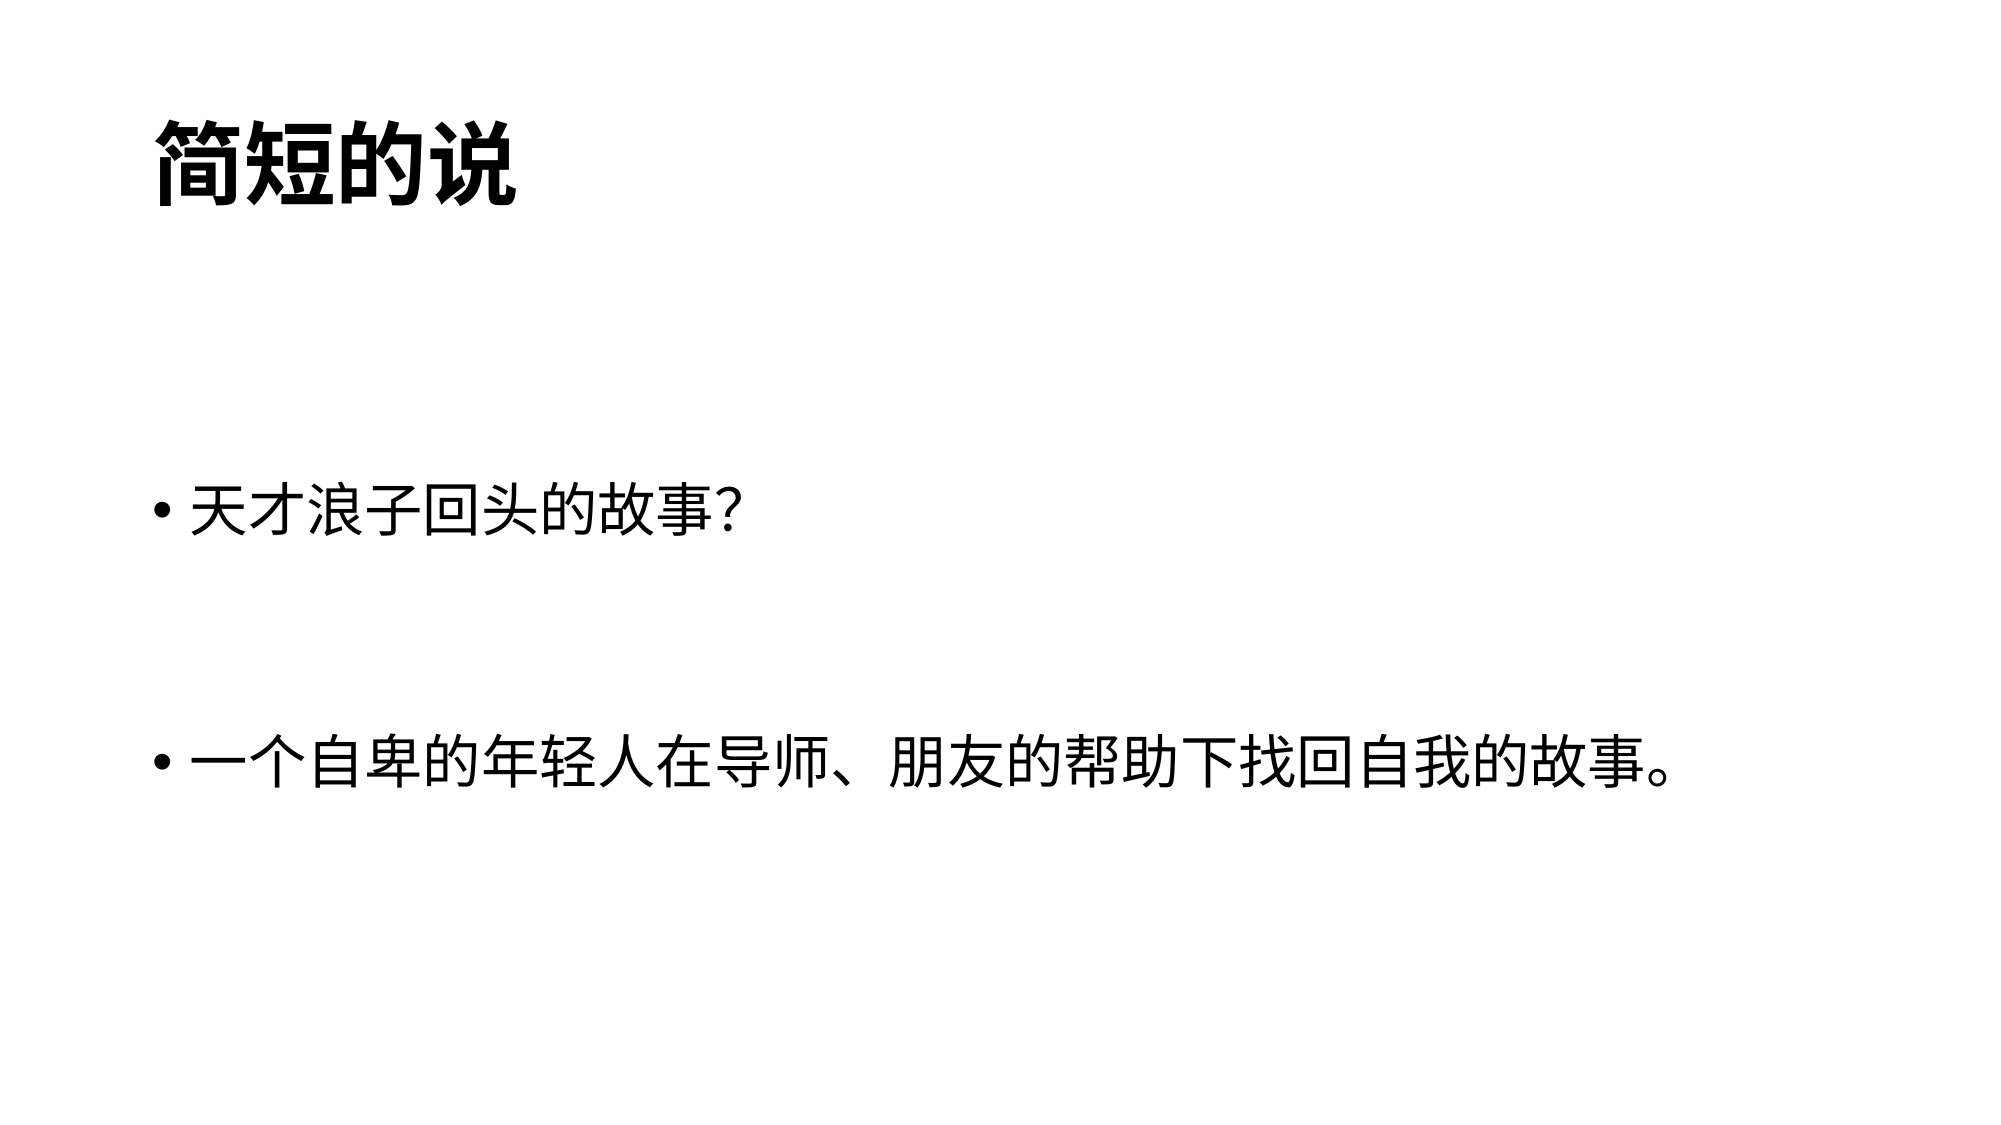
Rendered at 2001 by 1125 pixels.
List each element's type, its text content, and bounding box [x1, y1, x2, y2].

title 简短的说 [137, 59, 1863, 278]
list 天才浪子回头的故事？ 一个自卑的年轻人在导师、朋友的帮助下找回自我的故事。 [137, 299, 1863, 1014]
